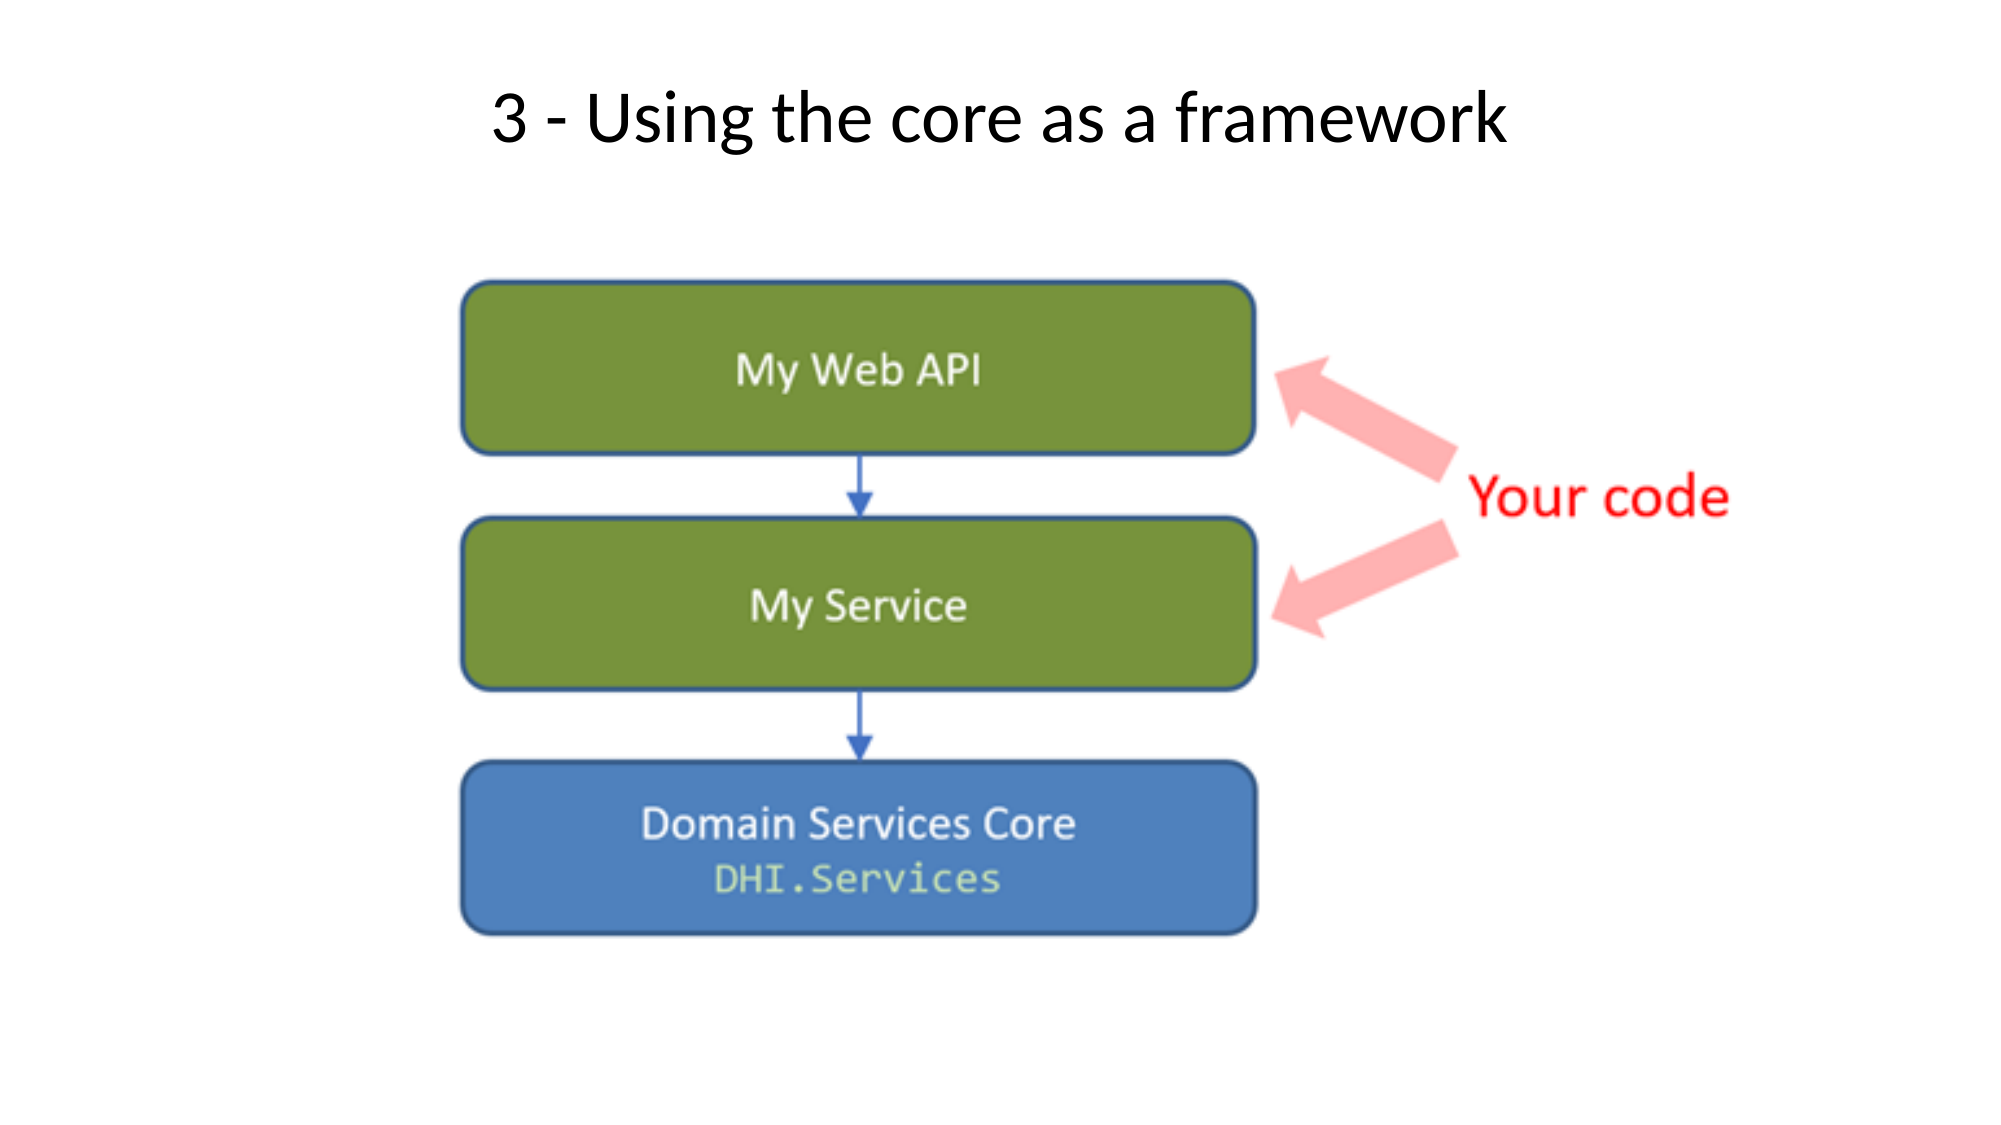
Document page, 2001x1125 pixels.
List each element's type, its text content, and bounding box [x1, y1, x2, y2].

title 3 - Using the core as a framework [137, 62, 1863, 174]
picture [451, 268, 1747, 952]
